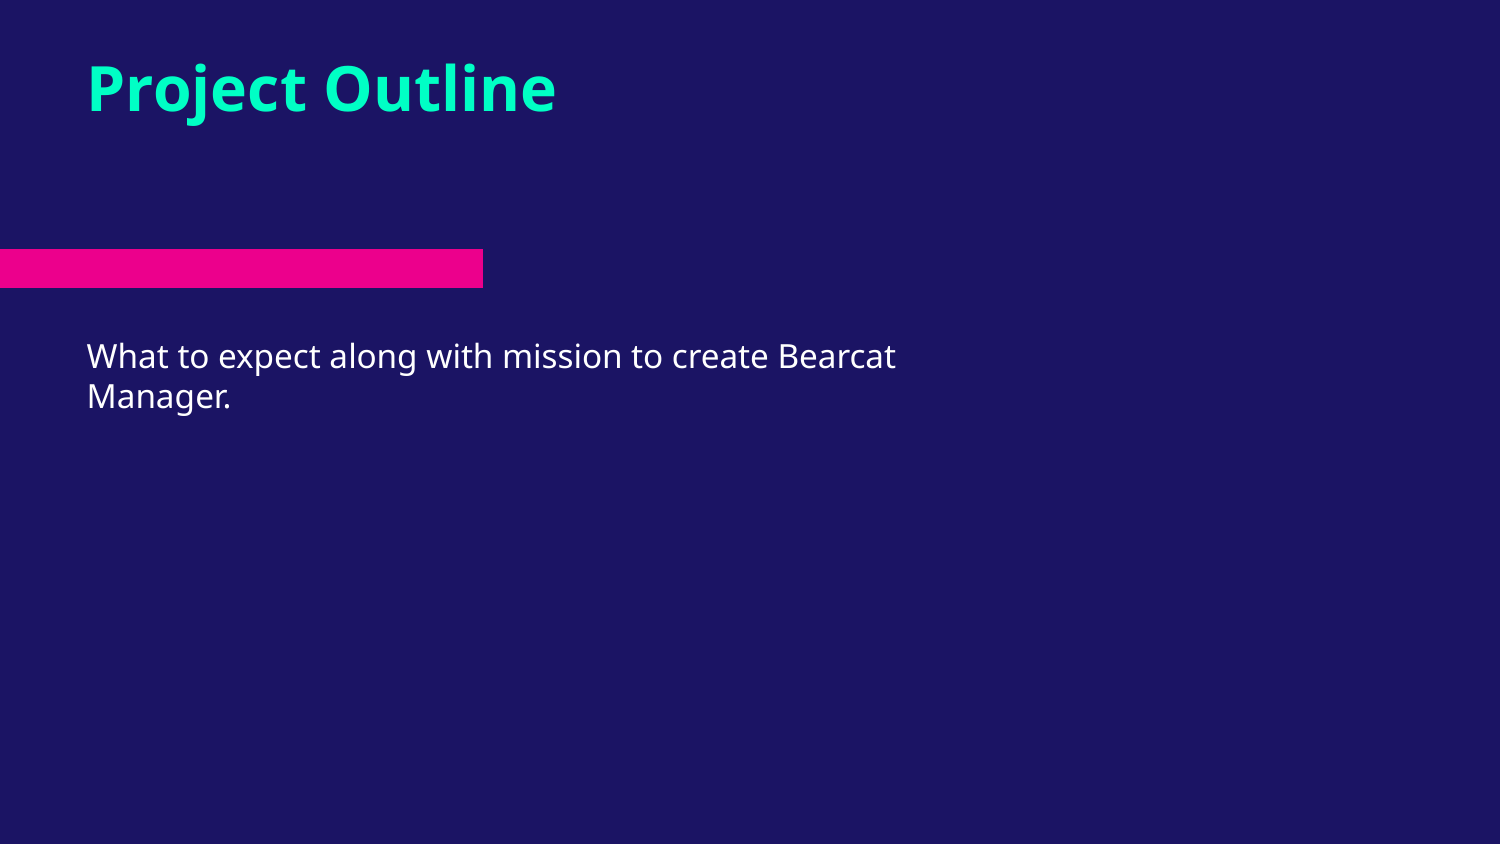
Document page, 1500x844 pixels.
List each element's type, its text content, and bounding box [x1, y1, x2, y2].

title Project Outline [71, 33, 1199, 144]
list What to expect along with mission to create Bearcat Manager. [71, 320, 914, 670]
